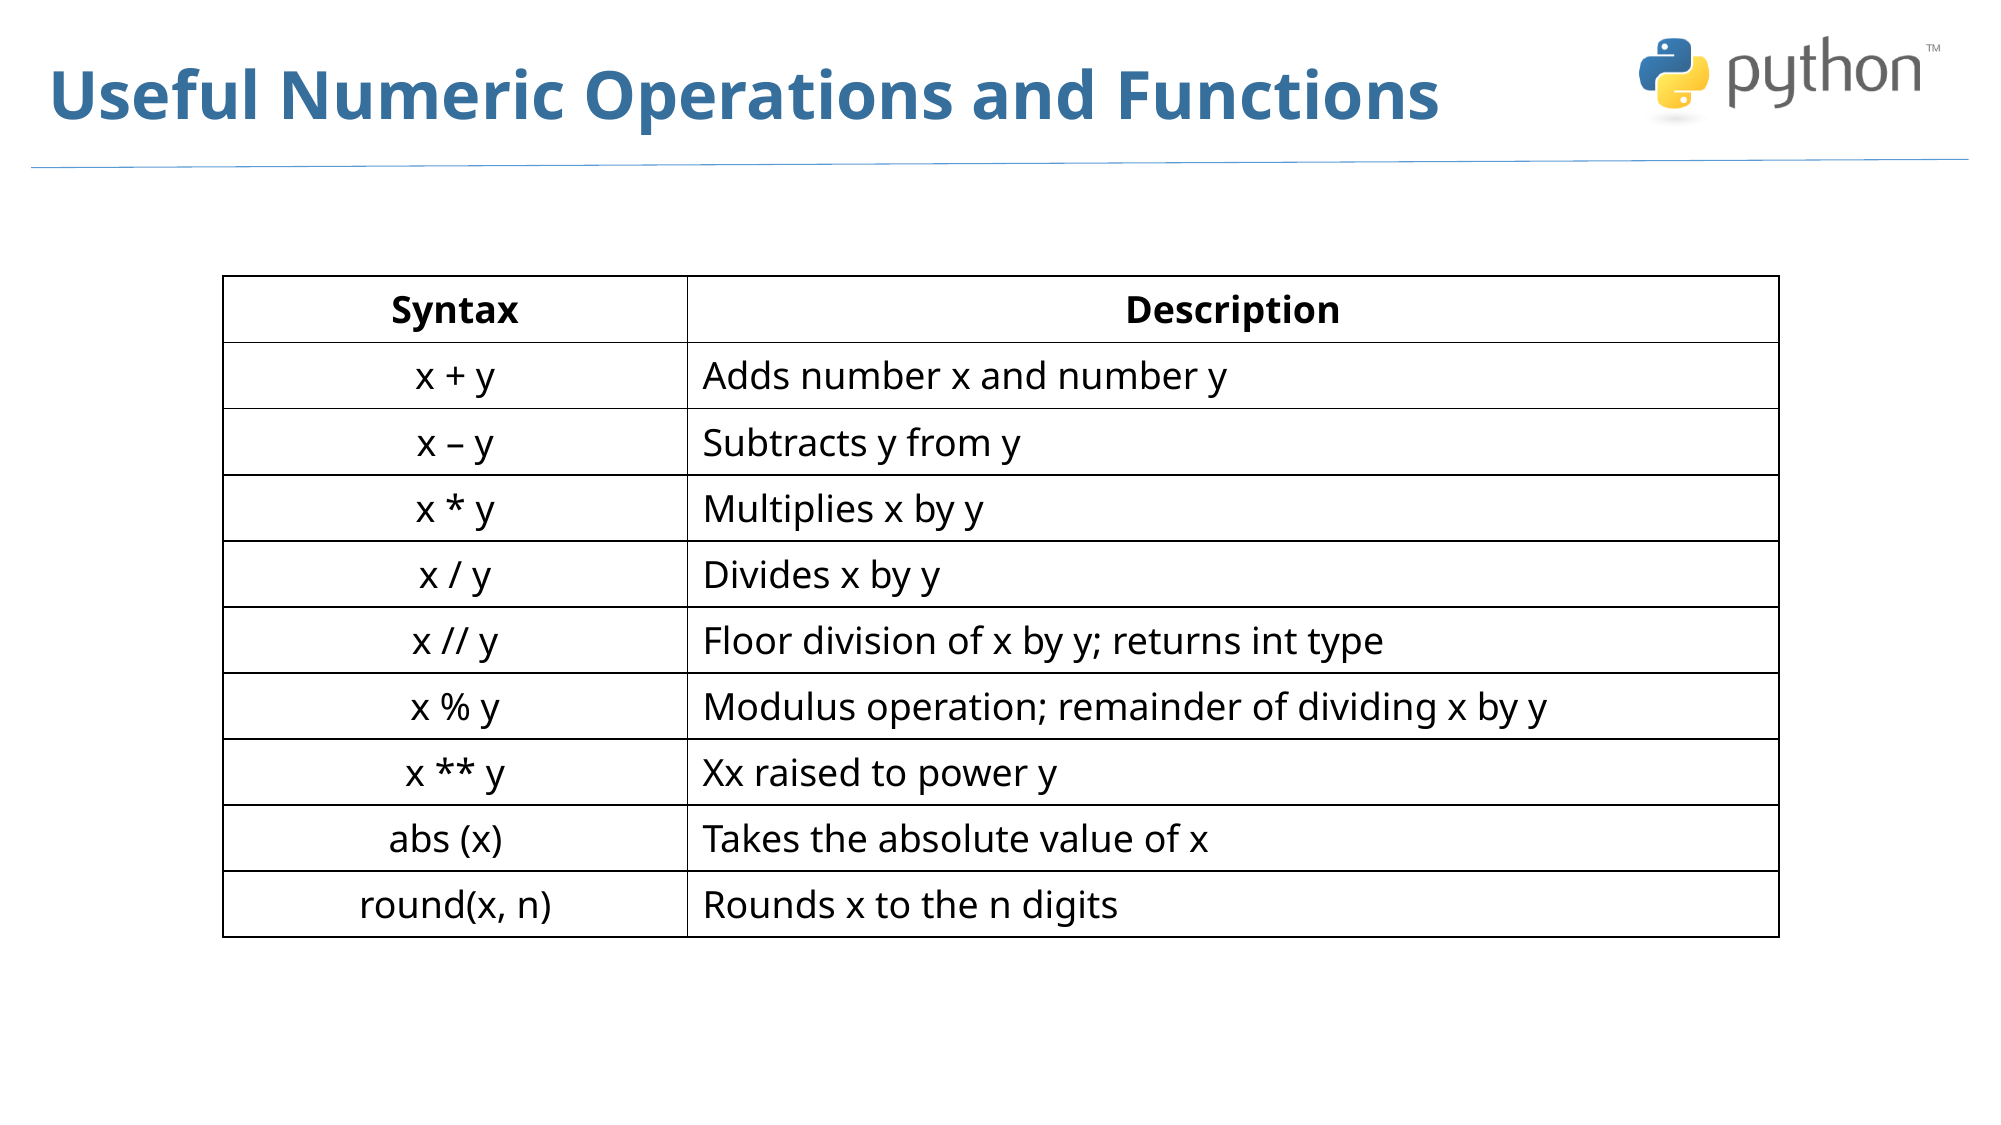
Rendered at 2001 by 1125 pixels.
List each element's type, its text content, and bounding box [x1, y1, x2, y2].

table_cell Multiplies x by y [688, 476, 1778, 540]
table_cell Modulus operation; remainder of dividing x by y [688, 674, 1778, 738]
table_cell Xx raised to power y [688, 740, 1778, 804]
table_cell x % y [224, 674, 687, 738]
picture [1589, 17, 1969, 146]
table_cell Floor division of x by y; returns int type [688, 608, 1778, 672]
table_cell Adds number x and number y [688, 343, 1778, 408]
table_header Syntax [224, 277, 687, 342]
table_cell x ** y [224, 740, 687, 804]
table_cell round(x, n) [224, 872, 687, 936]
table_cell x + y [224, 343, 687, 408]
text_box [31, 159, 1969, 168]
table_cell Divides x by y [688, 542, 1778, 606]
table_cell Subtracts y from y [688, 409, 1778, 474]
table_cell abs (x) [224, 806, 687, 870]
table_cell x // y [224, 608, 687, 672]
table_cell Rounds x to the n digits [688, 872, 1778, 936]
table_header Description [688, 277, 1778, 342]
list [37, 199, 1955, 1086]
table_cell Takes the absolute value of x [688, 806, 1778, 870]
table_cell x * y [224, 476, 687, 540]
table_cell x – y [224, 409, 687, 474]
table_cell x / y [224, 542, 687, 606]
title Useful Numeric Operations and Functions [33, 45, 1552, 150]
